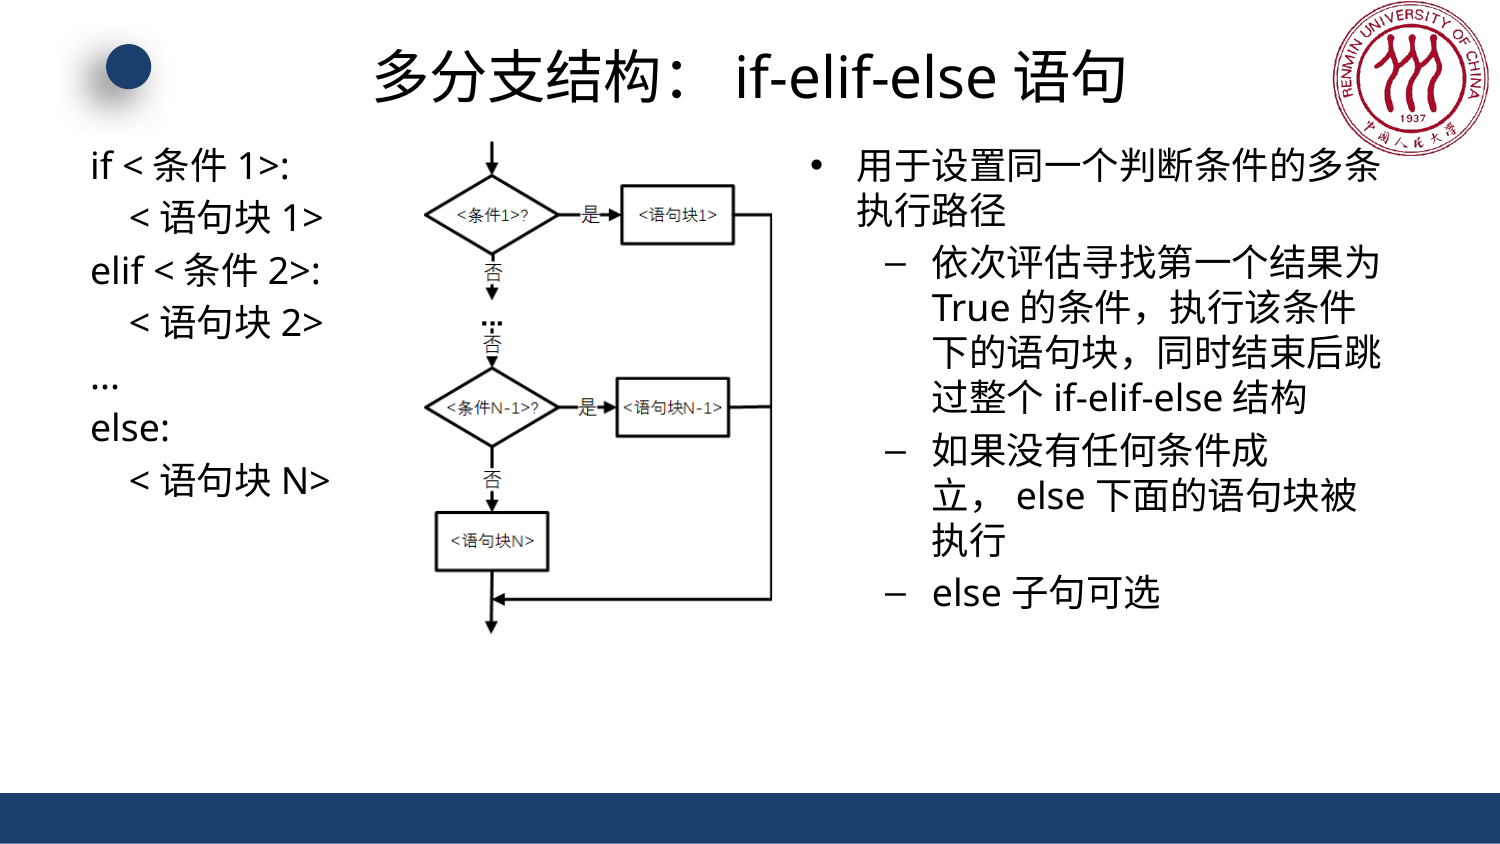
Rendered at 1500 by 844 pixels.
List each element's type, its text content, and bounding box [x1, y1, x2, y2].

title 多分支结构：if-elif-else语句 [75, 33, 1425, 116]
picture [1326, 0, 1500, 158]
text_box 用于设置同一个判断条件的多条执行路径 依次评估寻找第一个结果为True的条件，执行该条件下的语句块，同时结束后跳过整个if-elif-else结构 如果没有任何条件成立，else下面的语句块被执行 else子句可选 [794, 134, 1403, 732]
list if <条件1>: <语句块1> elif <条件2>: <语句块2> ... else: <语句块N> [75, 134, 440, 781]
picture [423, 139, 773, 634]
